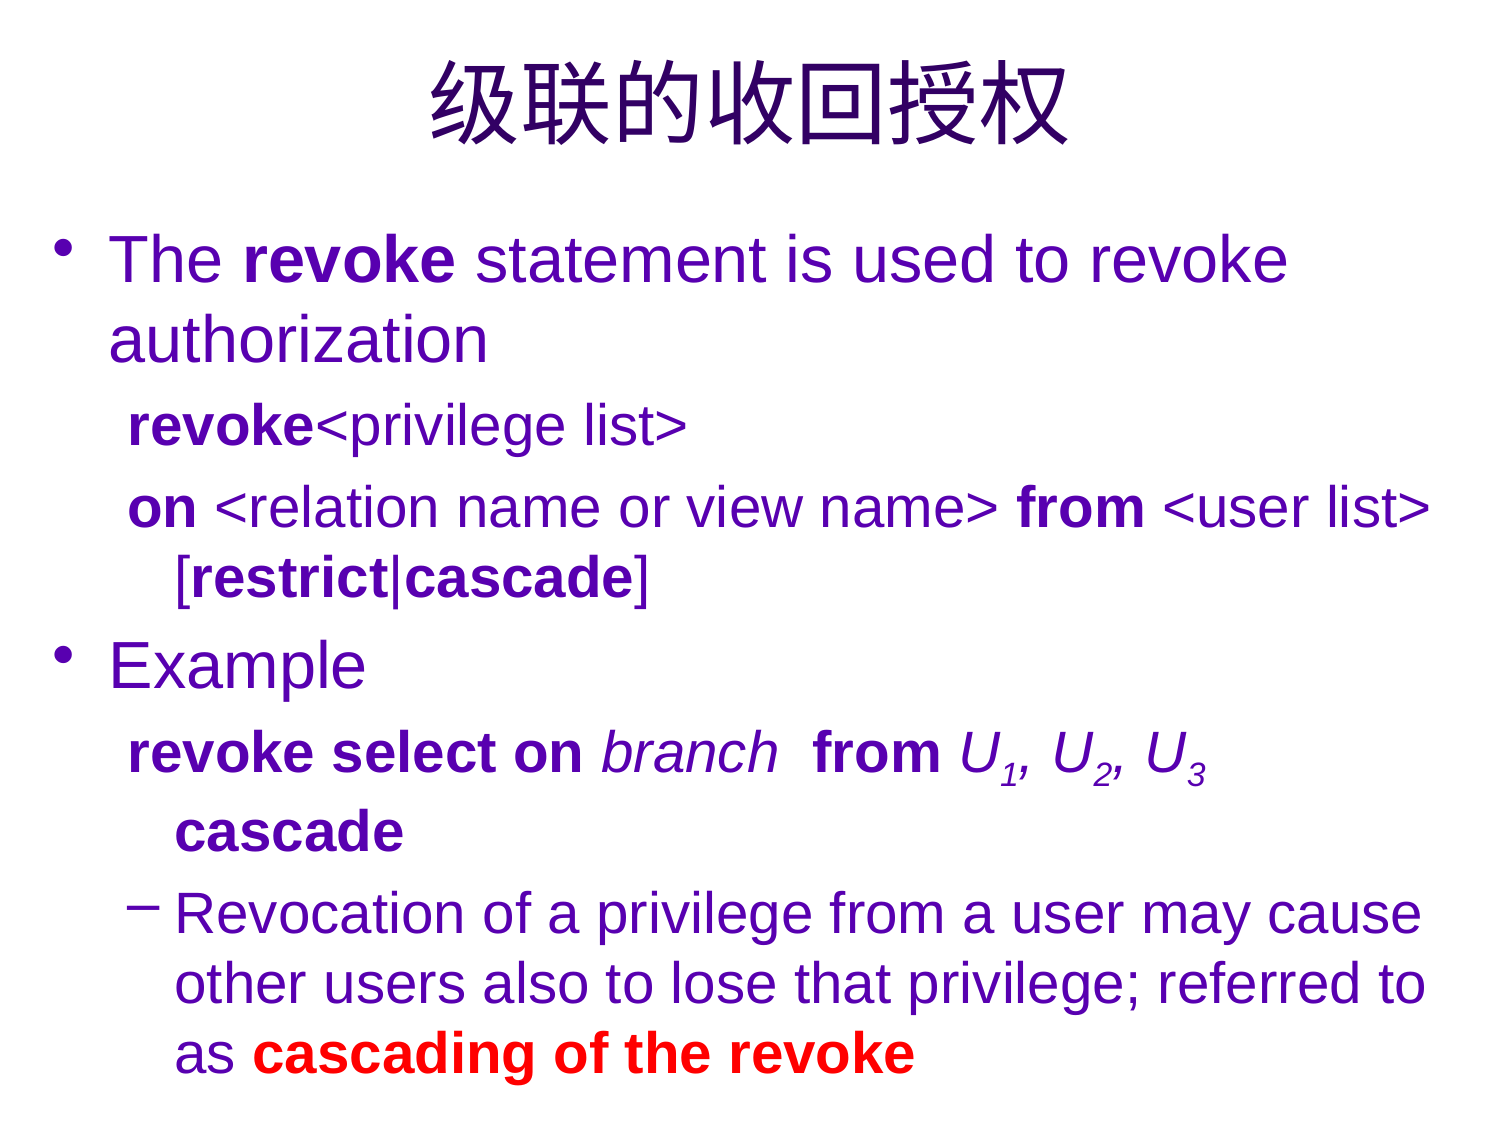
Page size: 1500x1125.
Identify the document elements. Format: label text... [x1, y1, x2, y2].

title 级联的收回授权 [0, 7, 1500, 195]
list The revoke statement is used to revoke authorization revoke<privilege list> on <relation name or view name> from <user list> [restrict|cascade] Example revoke select on branch from U1, U2, U3 cascade Revocation of a privilege from a user may cause other users also to lose that privilege; referred to as cascading of the revoke [37, 208, 1463, 1088]
